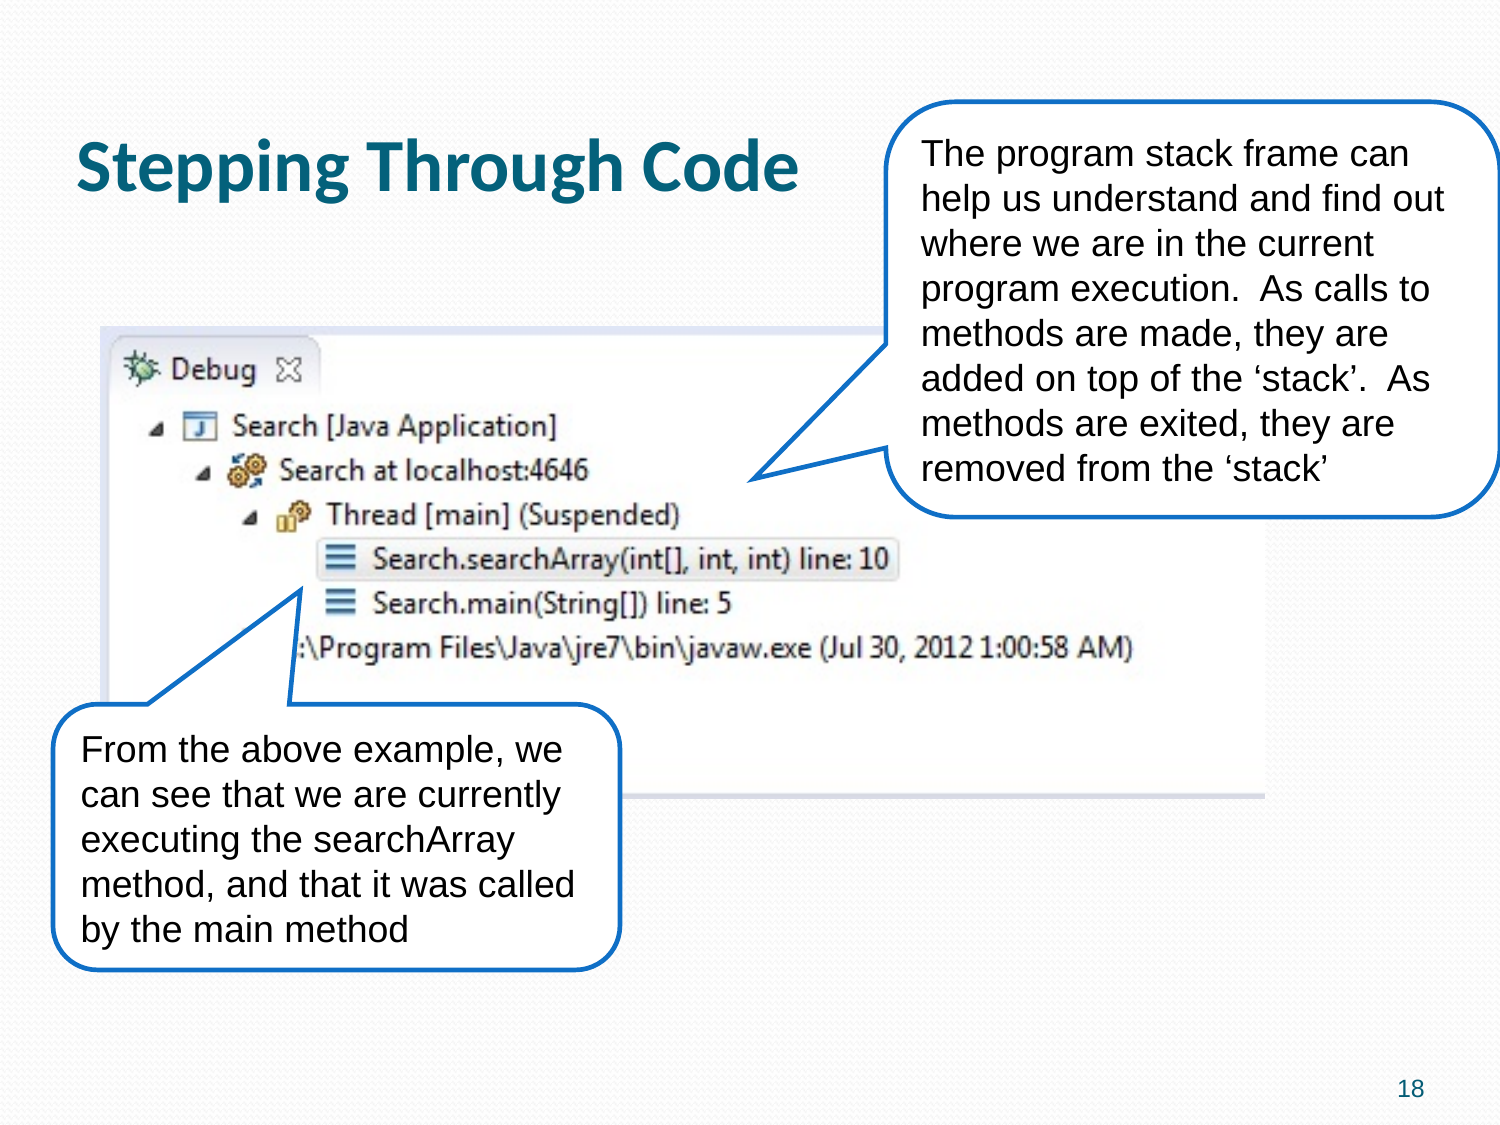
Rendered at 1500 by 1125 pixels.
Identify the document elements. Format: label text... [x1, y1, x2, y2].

text_box As we examine the code more closely, we find that what should have been “j++” was wrongly typed as “i++”. Correct it, remove the breakpoint and run again, we should see the program behave correctly. [93, 704, 620, 811]
text_box The program stack frame can help us understand and find out where we are in the current program execution. As calls to methods are made, they are added on top of the ‘stack’. As methods are exited, they are removed from the ‘stack’ [885, 101, 1500, 518]
slide_number 18 [1299, 1042, 1425, 1103]
title Stepping Through Code [76, 101, 950, 207]
text_box From the above example, we can see that we are currently executing the searchArray method, and that it was called by the main method [52, 704, 620, 970]
picture [100, 326, 1265, 799]
text_box [1265, 328, 1270, 518]
